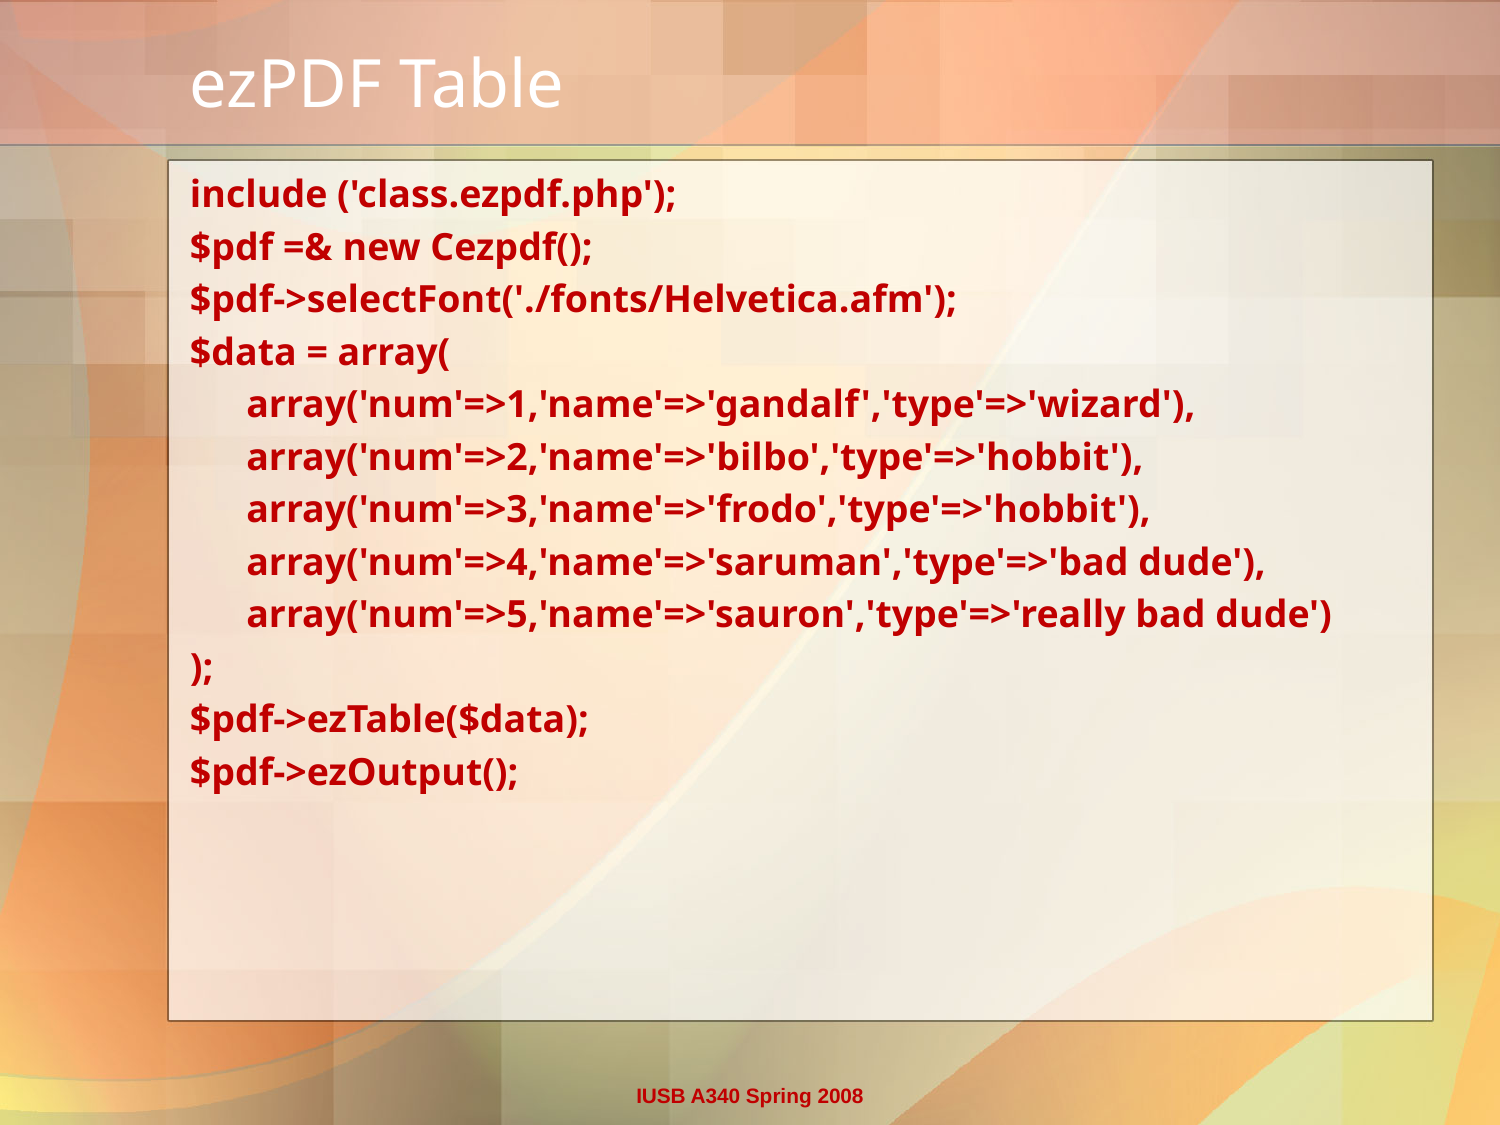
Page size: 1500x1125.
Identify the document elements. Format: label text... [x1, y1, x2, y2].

footer IUSB A340 Spring 2008 [512, 1074, 988, 1103]
picture [0, 0, 1500, 1125]
title ezPDF Table [174, 24, 1351, 138]
list include ('class.ezpdf.php'); $pdf =& new Cezpdf(); $pdf->selectFont('./fonts/Helvetica.afm'); $data = array( array('num'=>1,'name'=>'gandalf','type'=>'wizard'), array('num'=>2,'name'=>'bilbo','type'=>'hobbit'), array('num'=>3,'name'=>'frodo','type'=>'hobbit'), array('num'=>4,'name'=>'saruman','type'=>'bad dude'), array('num'=>5,'name'=>'sauron','type'=>'really bad dude') ); $pdf->ezTable($data); $pdf->ezOutput(); [174, 162, 1438, 1026]
